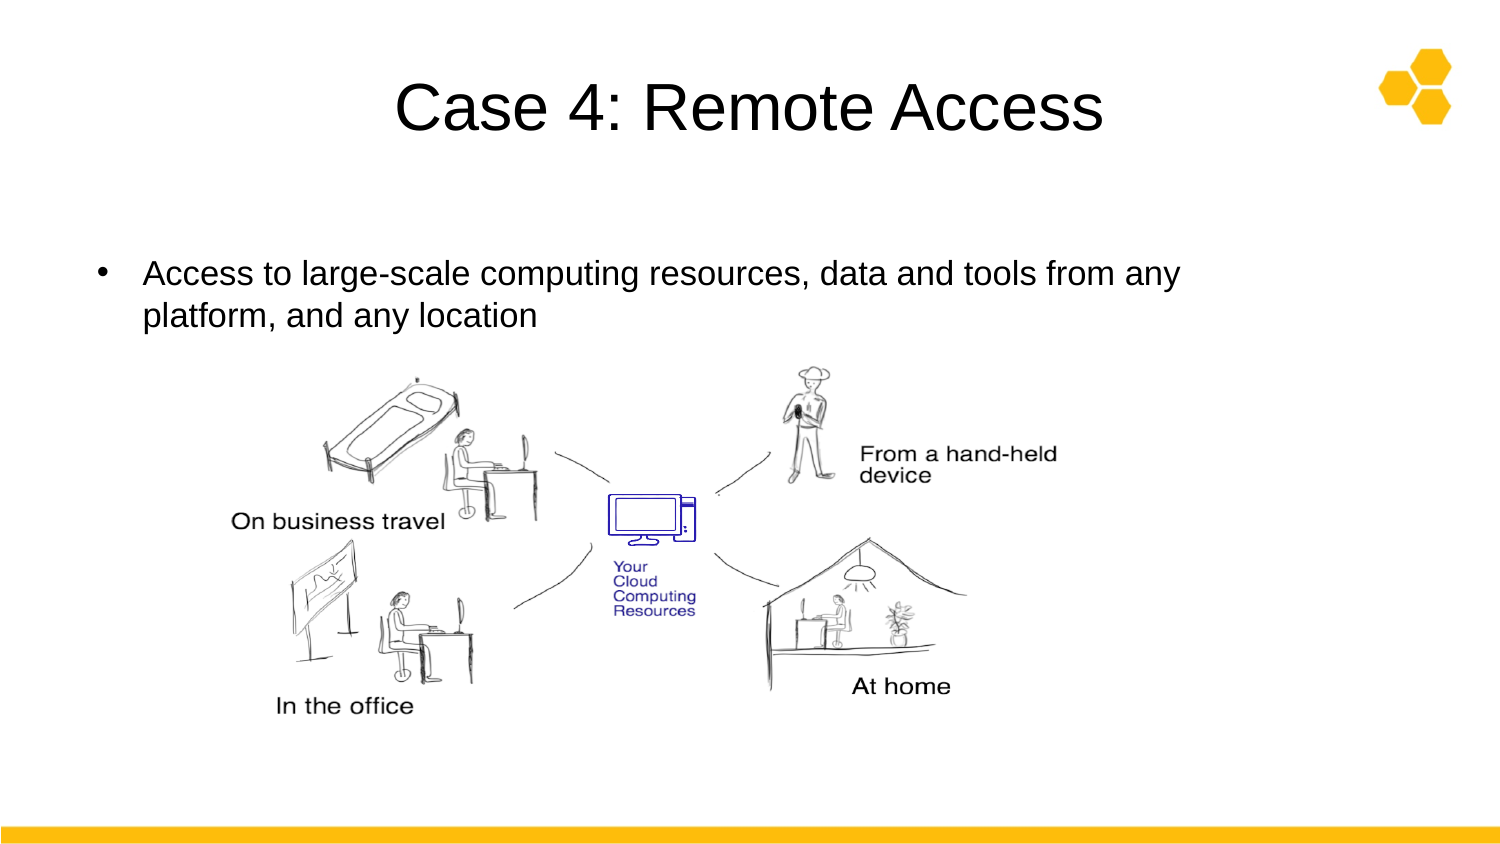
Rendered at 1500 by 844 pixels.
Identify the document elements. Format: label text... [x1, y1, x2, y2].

title Case 4: Remote Access [75, 33, 1425, 175]
list Access to large-scale computing resources, data and tools from any platform, and any location [81, 243, 1322, 342]
picture [0, 0, 1500, 844]
